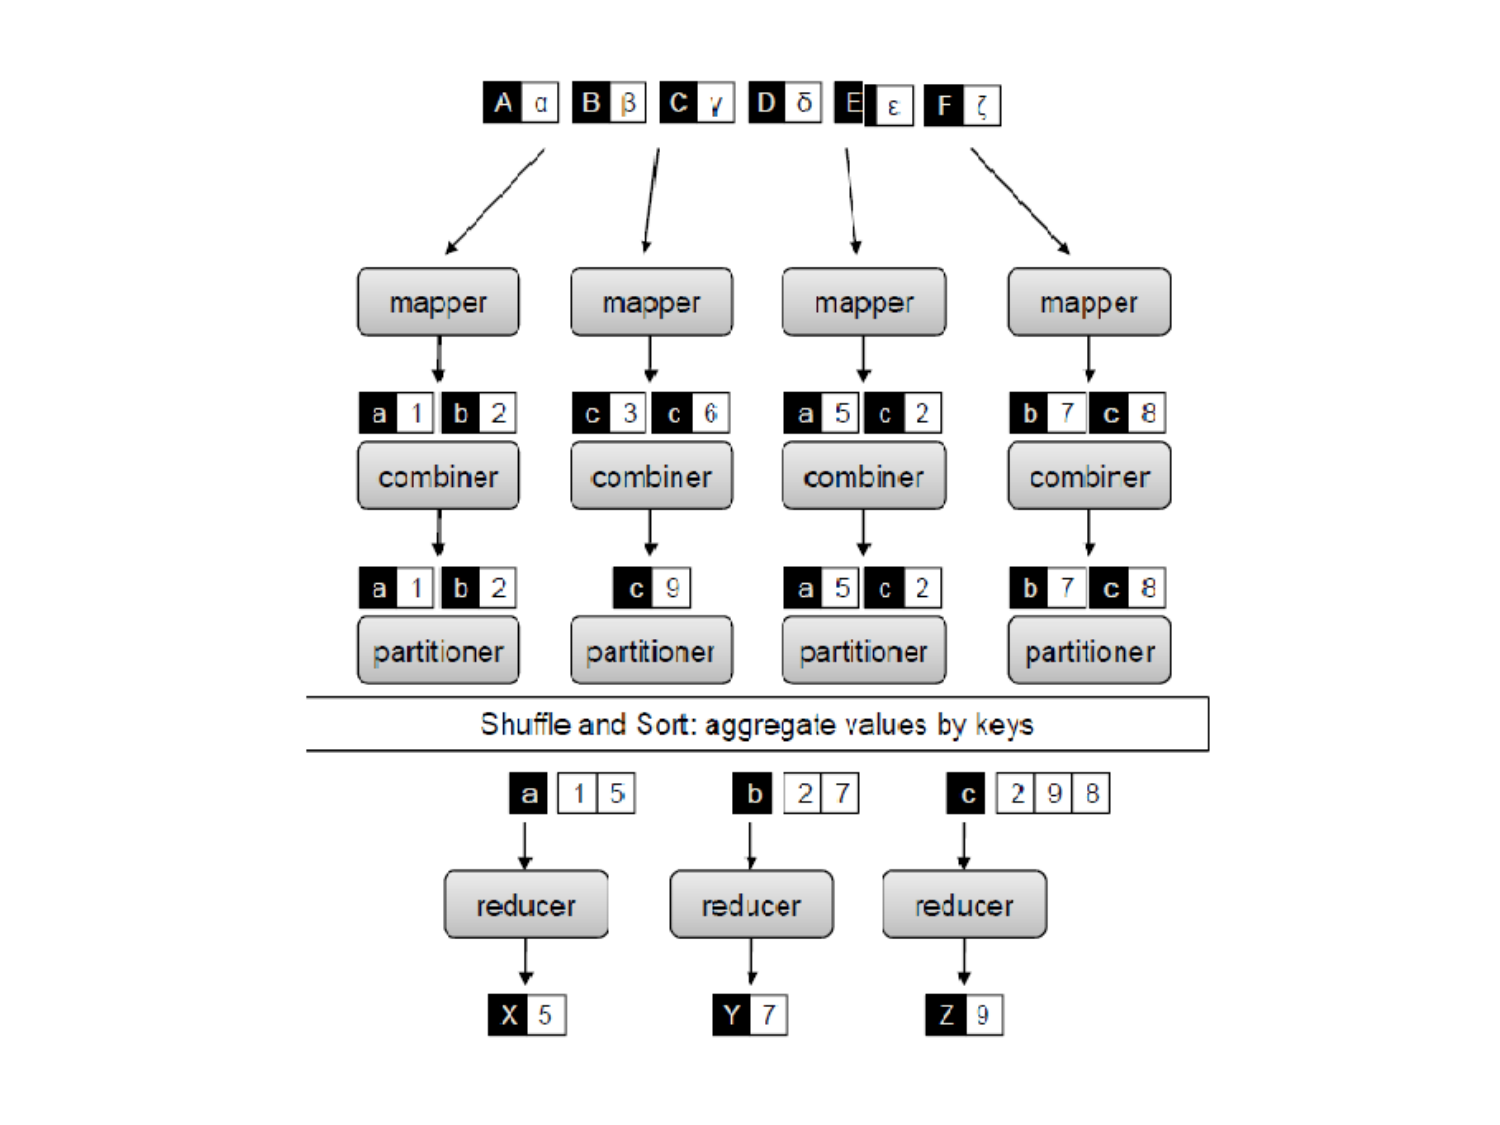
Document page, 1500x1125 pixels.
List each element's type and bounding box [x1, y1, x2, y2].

list [87, 49, 1376, 1076]
